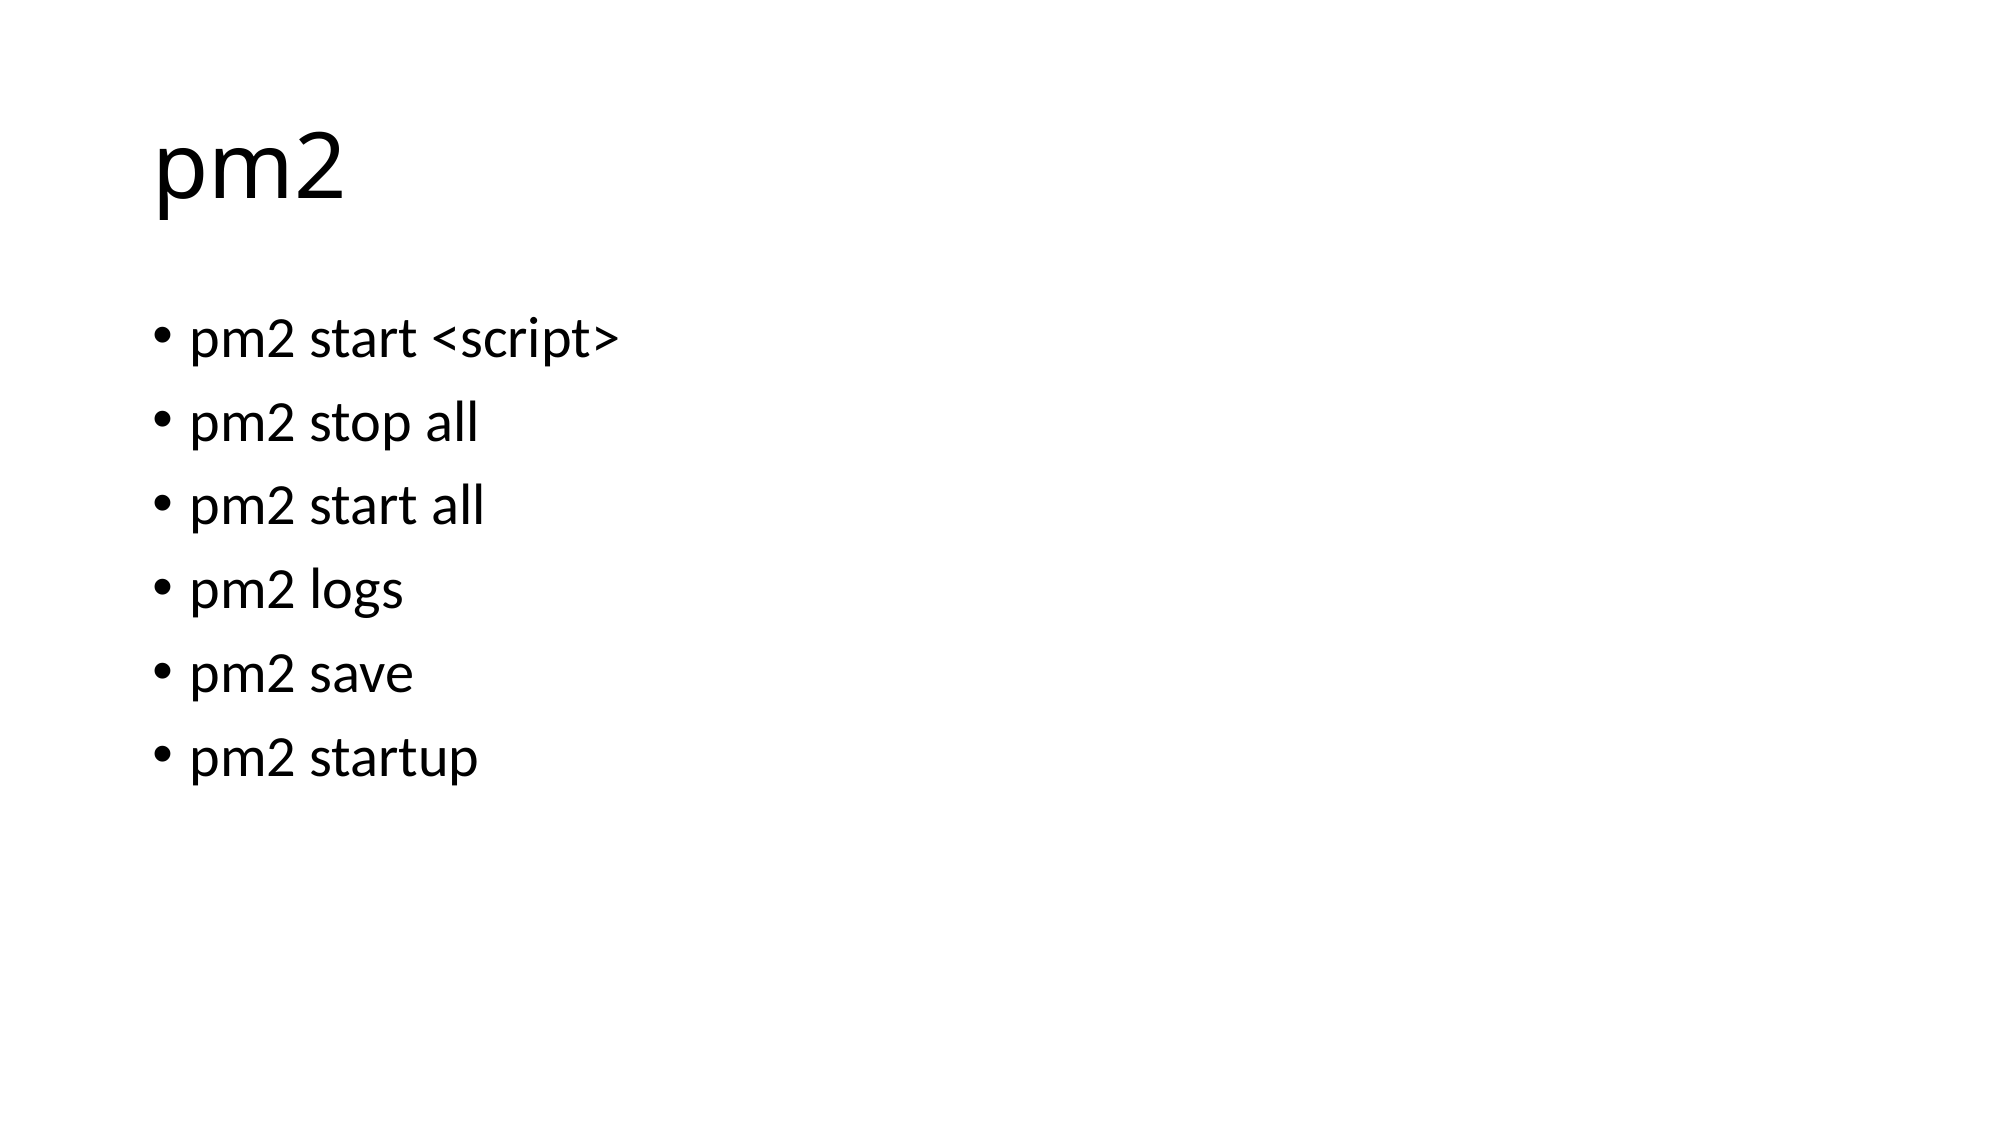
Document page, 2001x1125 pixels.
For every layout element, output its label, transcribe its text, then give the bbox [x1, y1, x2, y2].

title pm2 [137, 59, 1863, 278]
list pm2 start <script> pm2 stop all pm2 start all pm2 logs pm2 save pm2 startup [137, 299, 1863, 1014]
